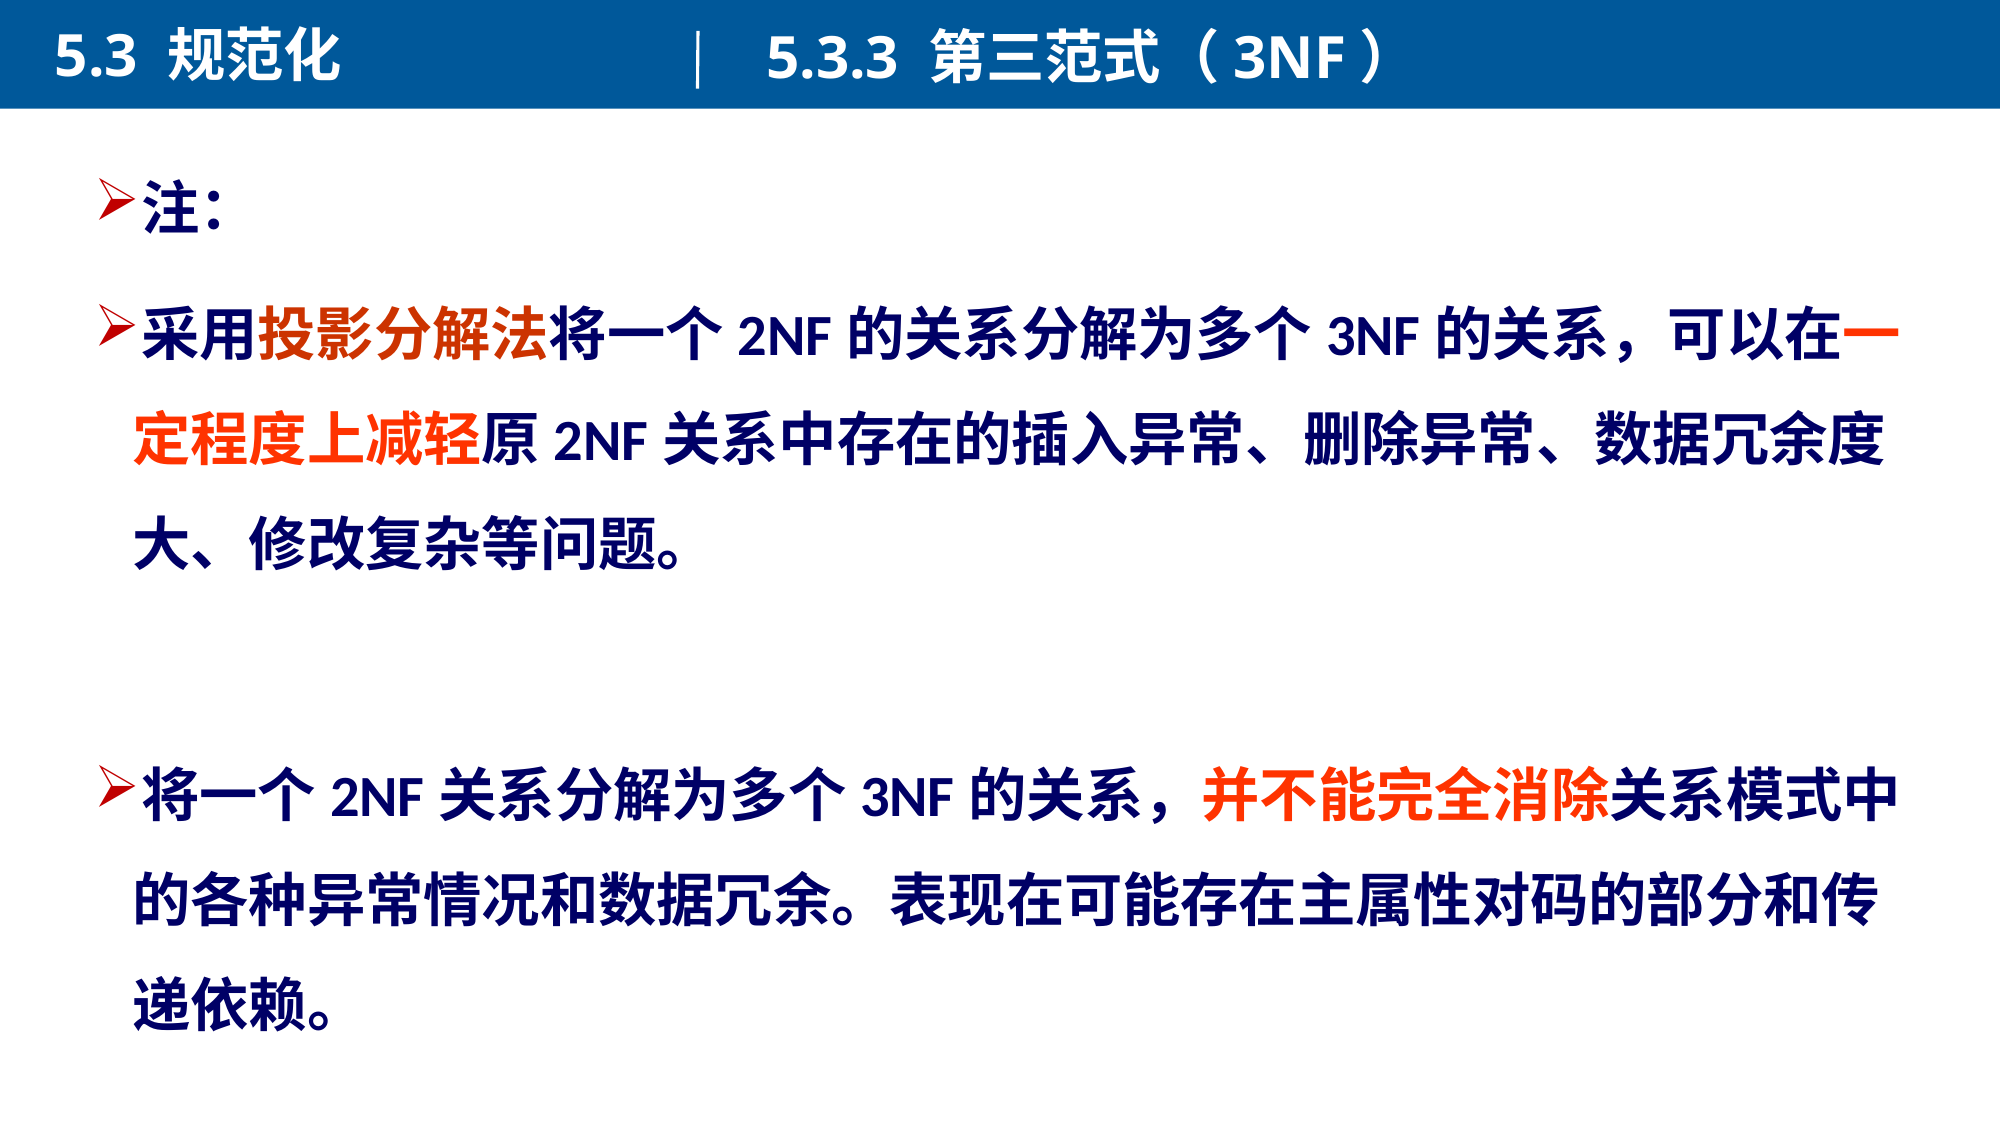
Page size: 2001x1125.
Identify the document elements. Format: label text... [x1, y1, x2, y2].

text_box [0, 0, 2000, 109]
text_box 5.3 规范化 [40, 10, 870, 96]
text_box 注： 采用投影分解法将一个2NF的关系分解为多个3NF的关系，可以在一定程度上减轻原2NF关系中存在的插入异常、删除异常、数据冗余度大、修改复杂等问题。 将一个2NF关系分解为多个3NF的关系，并不能完全消除关系模式中的各种异常情况和数据冗余。表现在可能存在主属性对码的部分和传递依赖。 [79, 128, 1920, 892]
text_box 5.3.3 第三范式（3NF） [751, 12, 2000, 98]
